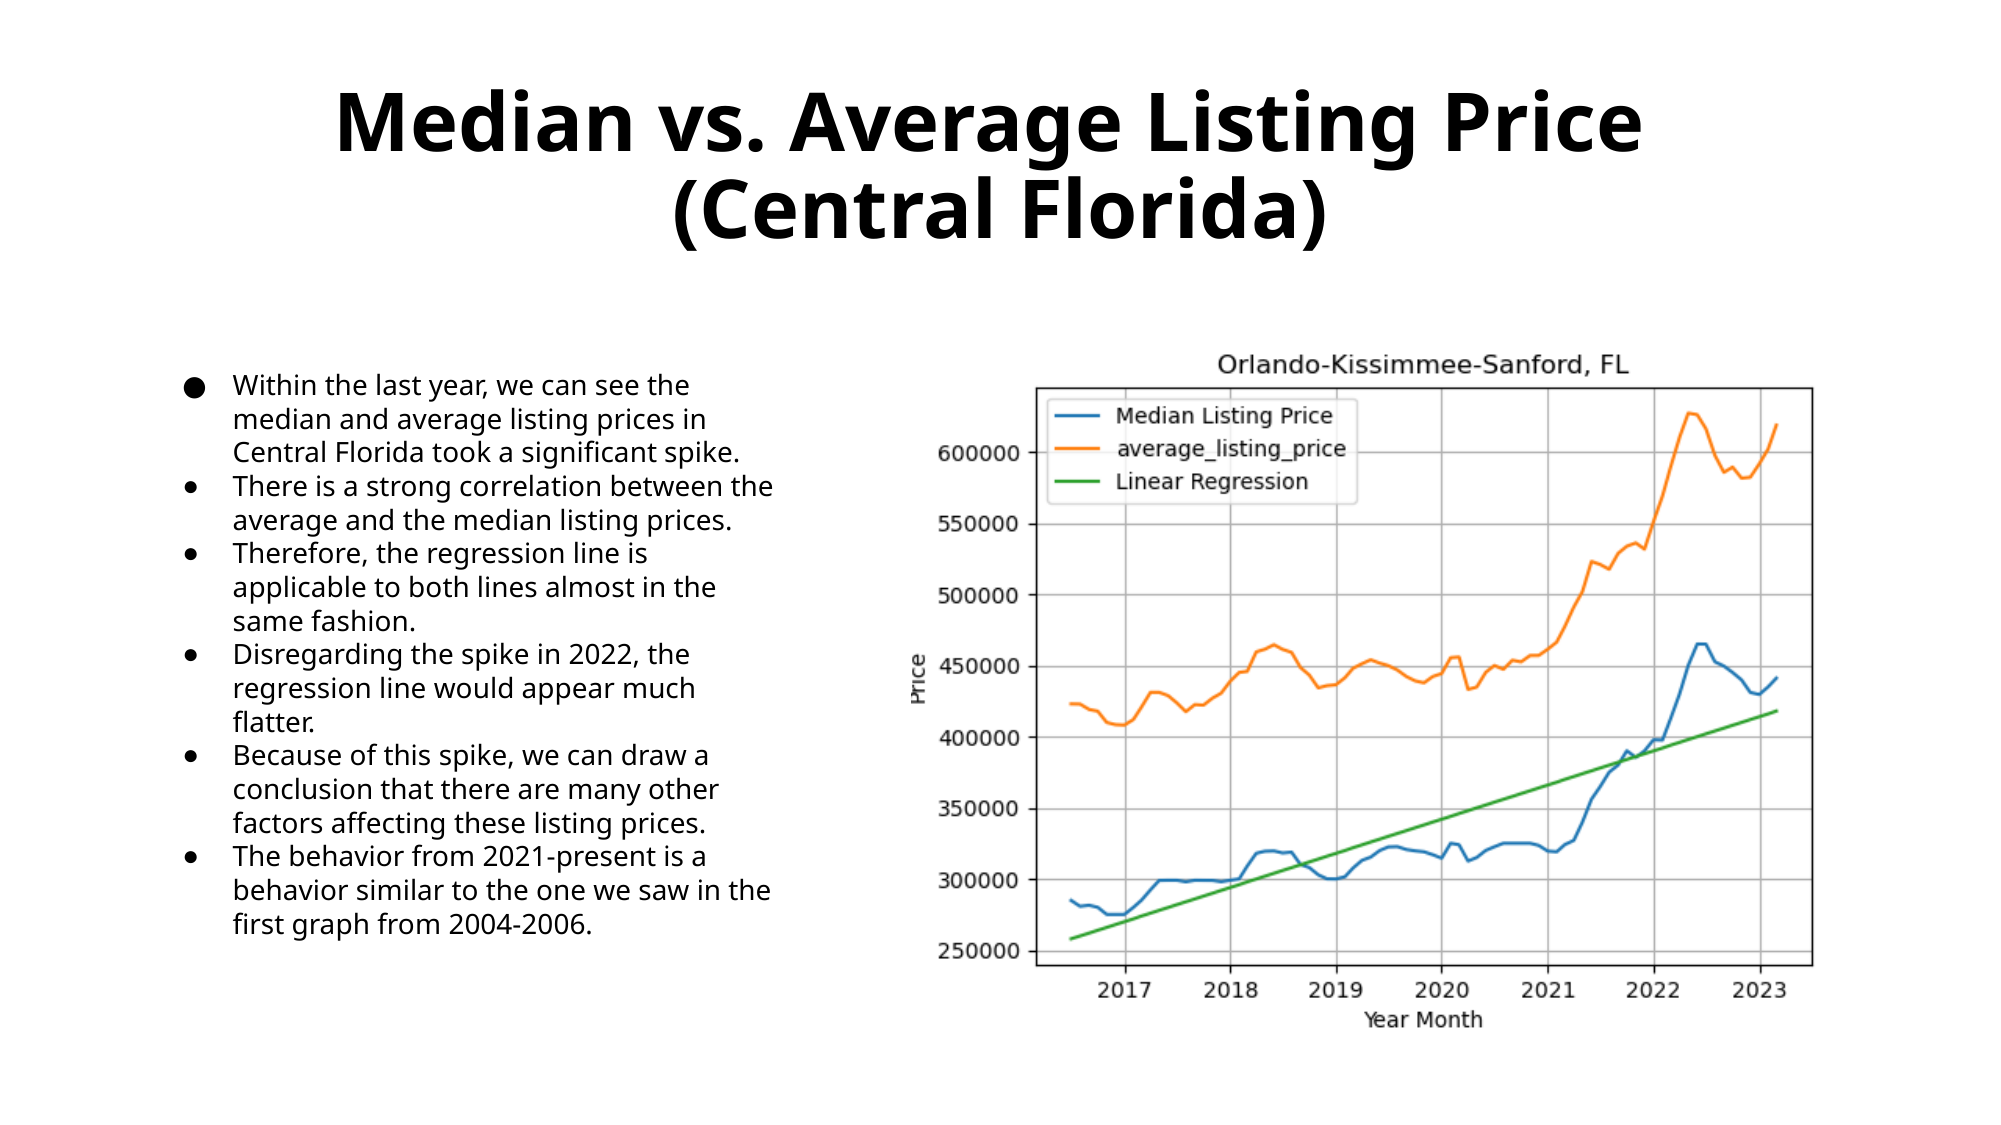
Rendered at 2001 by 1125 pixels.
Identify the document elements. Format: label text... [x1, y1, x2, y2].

list Within the last year, we can see the median and average listing prices in Central Florida took a significant spike. There is a strong correlation between the average and the median listing prices. Therefore, the regression line is applicable to both lines almost in the same fashion. Disregarding the spike in 2022, the regression line would appear much flatter. Because of this spike, we can draw a conclusion that there are many other factors affecting these listing prices. The behavior from 2021-present is a behavior similar to the one we saw in the first graph from 2004-2006. [145, 360, 791, 986]
picture [911, 297, 1912, 1048]
title Median vs. Average Listing Price (Central Florida) [137, 59, 1863, 278]
